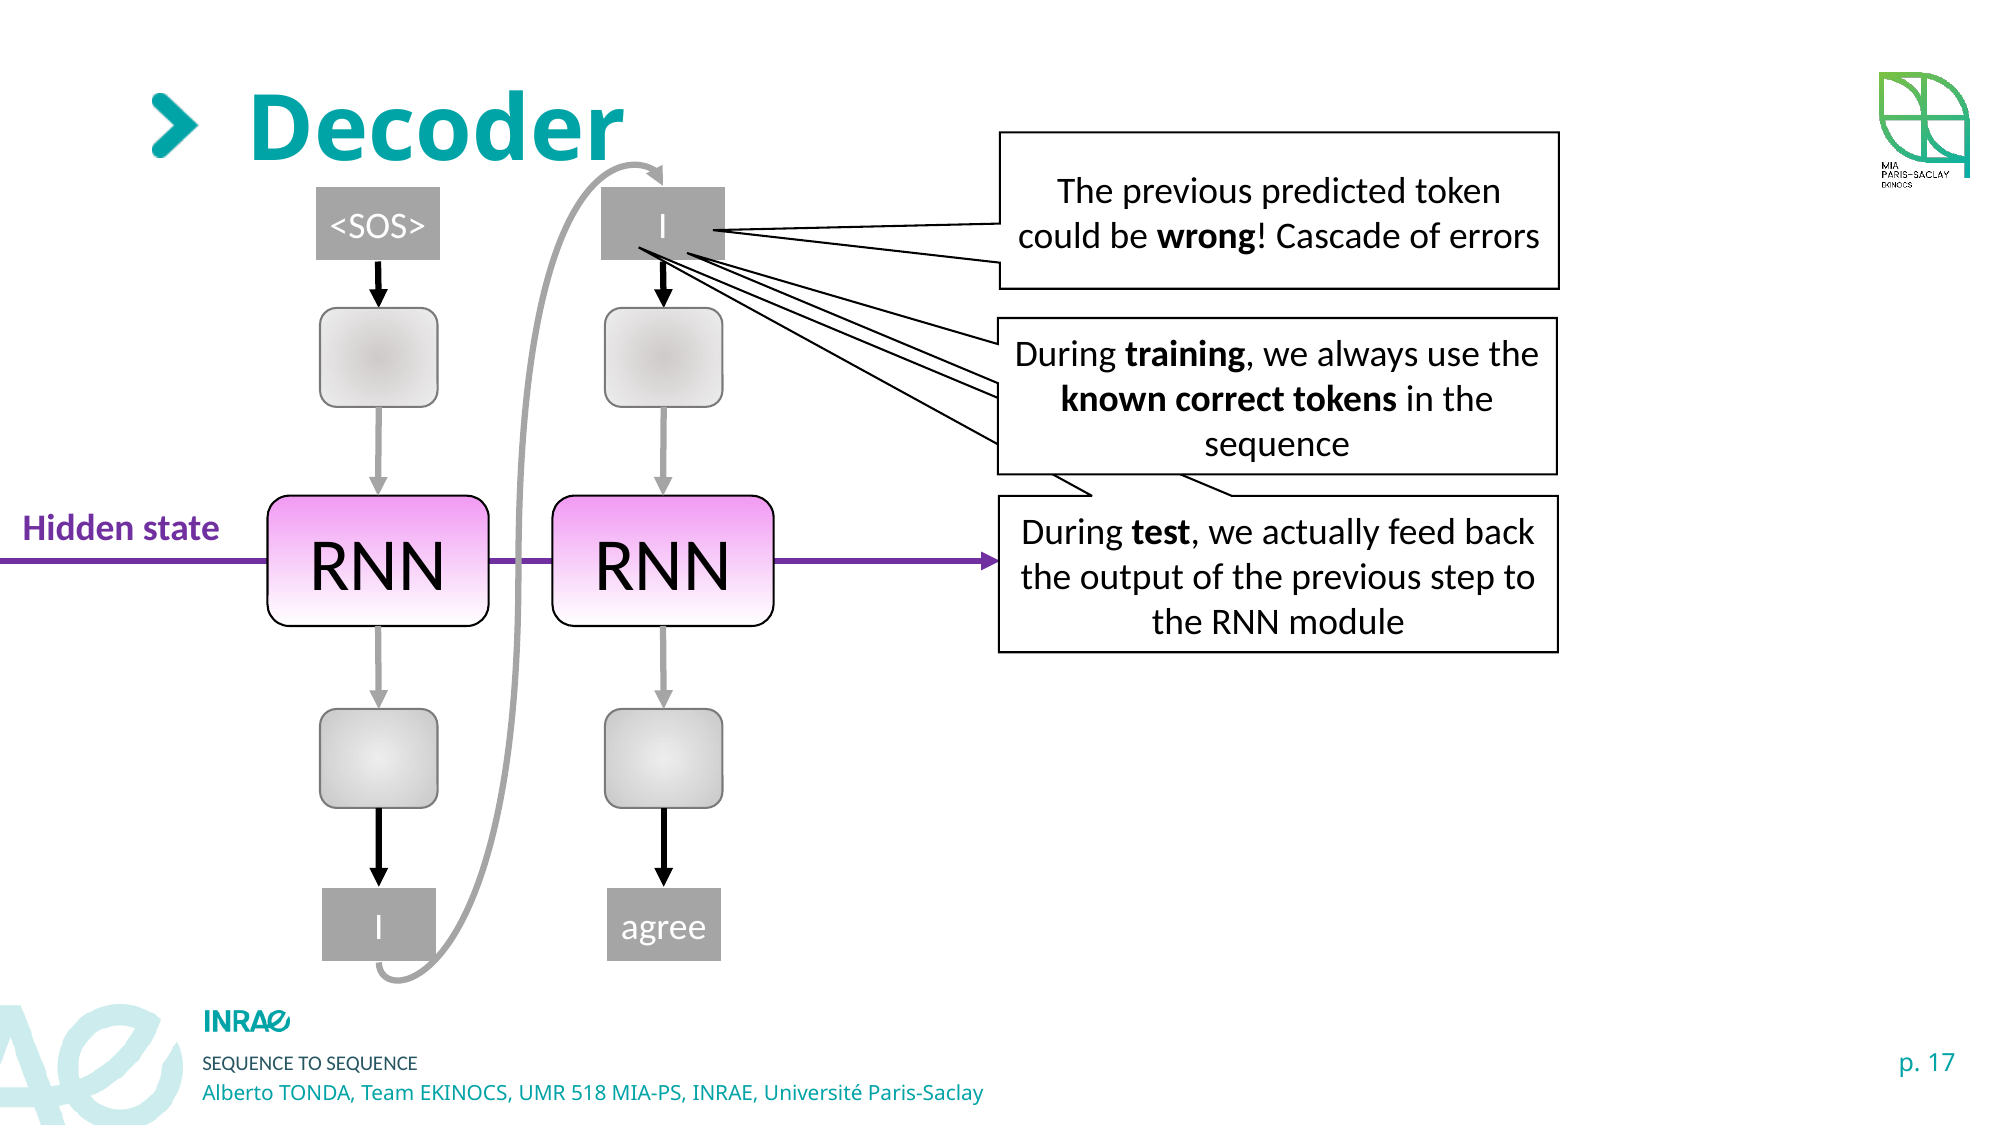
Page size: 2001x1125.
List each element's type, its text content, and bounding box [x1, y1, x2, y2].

text_box [318, 306, 439, 408]
text_box During test, we actually feed back the output of the previous step to the RNN module [997, 476, 1559, 654]
text_box [603, 306, 724, 408]
picture [1862, 54, 1986, 205]
text_box <SOS> [313, 184, 443, 263]
text_box During training, we always use the known correct tokens in the sequence [686, 251, 1558, 476]
text_box Hidden state [0, 495, 132, 556]
text_box [603, 717, 724, 809]
text_box agree [603, 885, 724, 964]
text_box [132, 431, 910, 717]
text_box I [319, 885, 439, 964]
text_box The previous predicted token could be wrong! Cascade of errors [712, 131, 1560, 290]
picture [0, 996, 329, 1125]
text_box I [598, 184, 728, 263]
text_box [318, 717, 439, 809]
text_box During test, we actually feed back the output of the previous step to the RNN module [638, 246, 996, 445]
title Decoder [137, 59, 1863, 203]
picture [152, 93, 200, 158]
